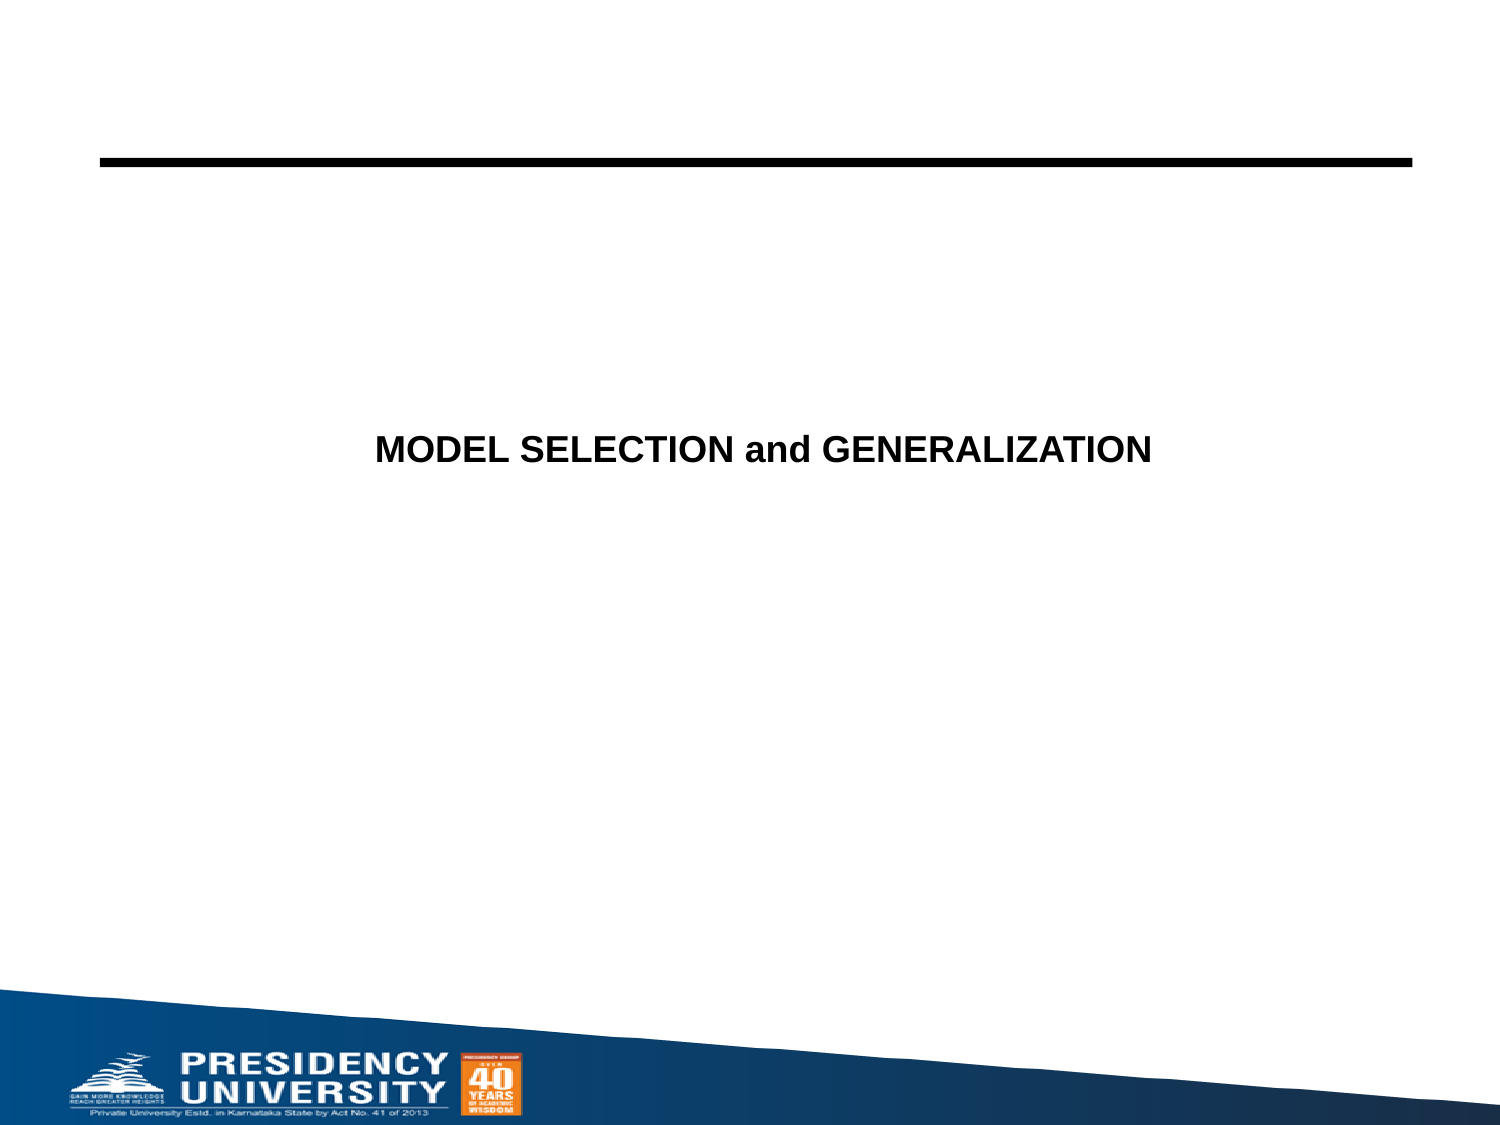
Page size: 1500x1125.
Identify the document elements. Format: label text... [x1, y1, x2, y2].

list MODEL SELECTION and GENERALIZATION [111, 186, 1401, 485]
picture [0, 987, 1500, 1125]
